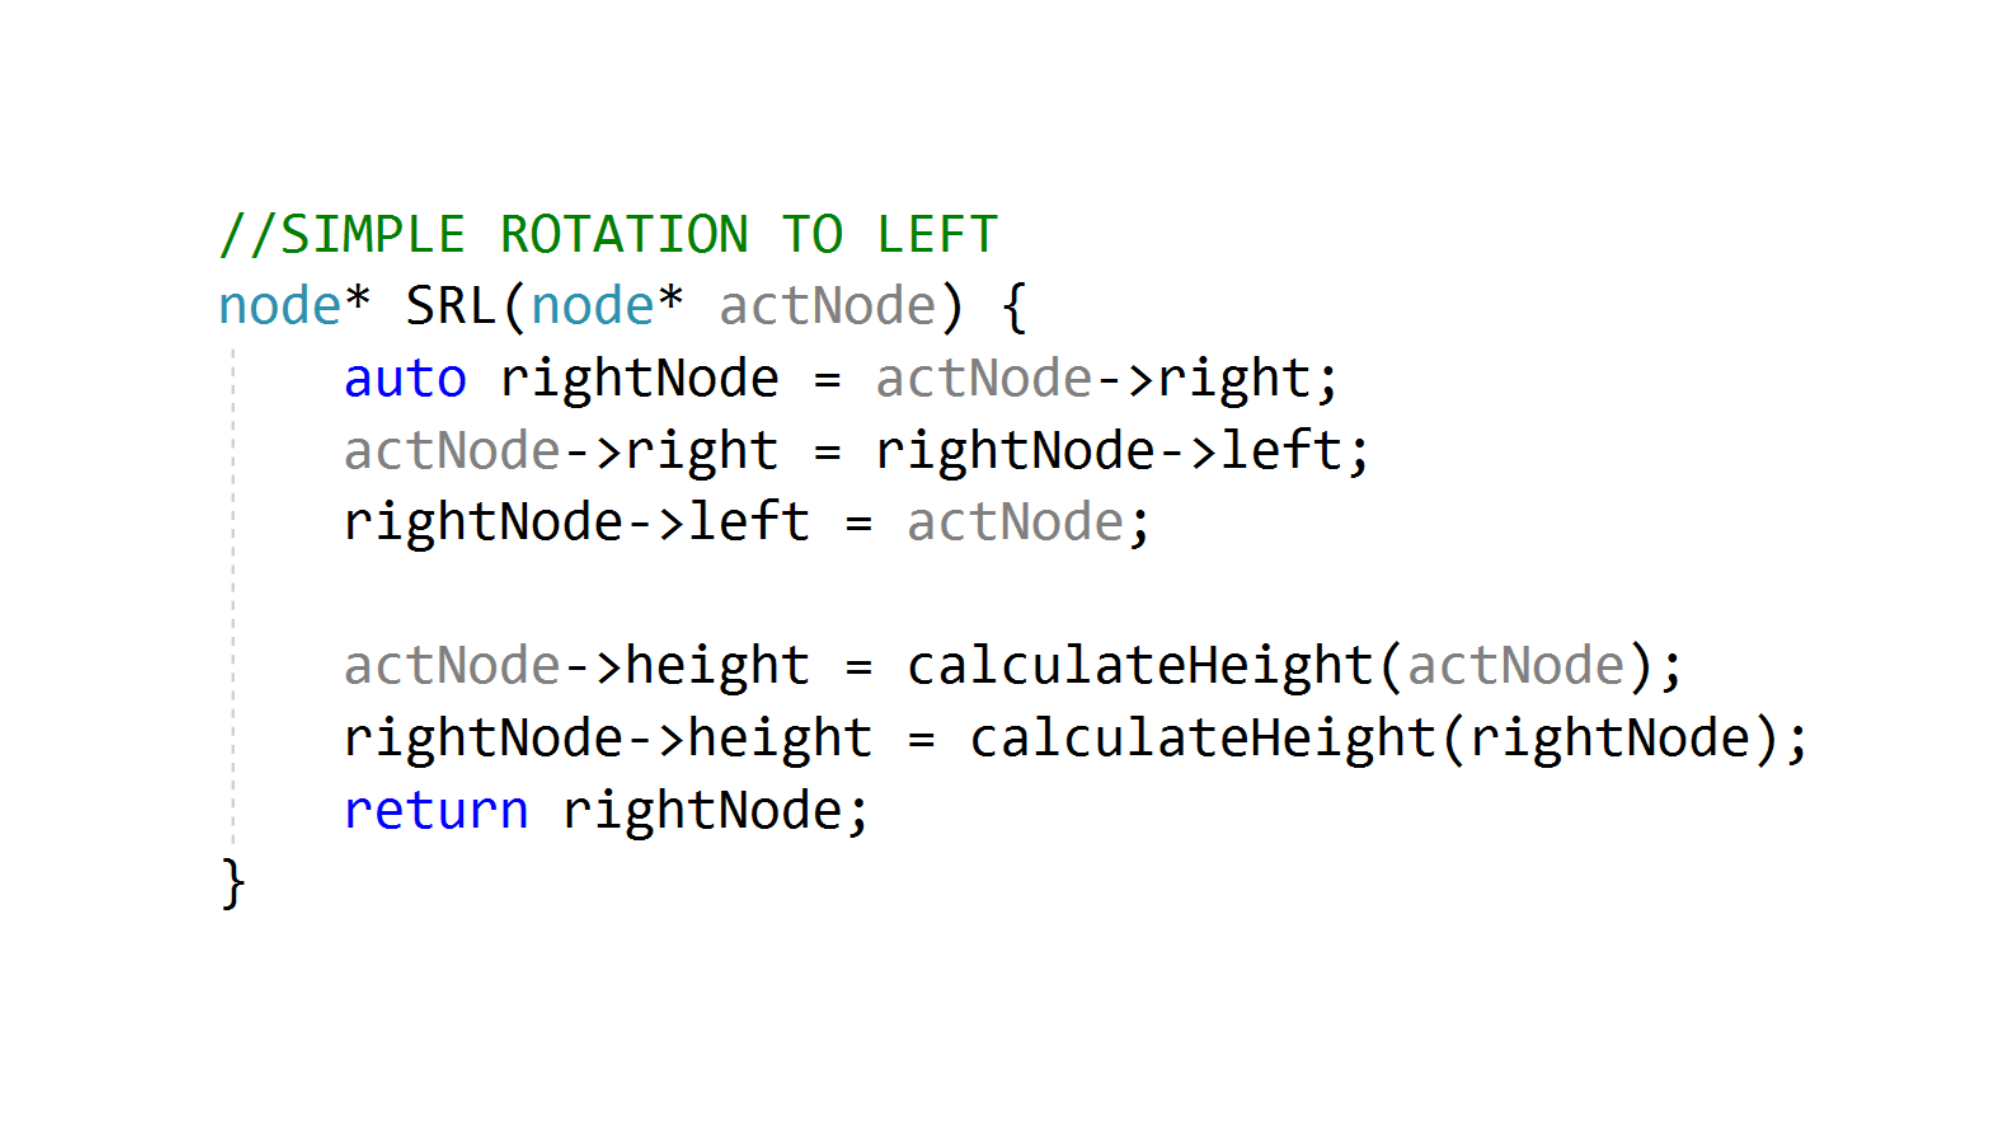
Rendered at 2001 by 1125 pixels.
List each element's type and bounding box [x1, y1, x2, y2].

picture [166, 201, 1819, 918]
